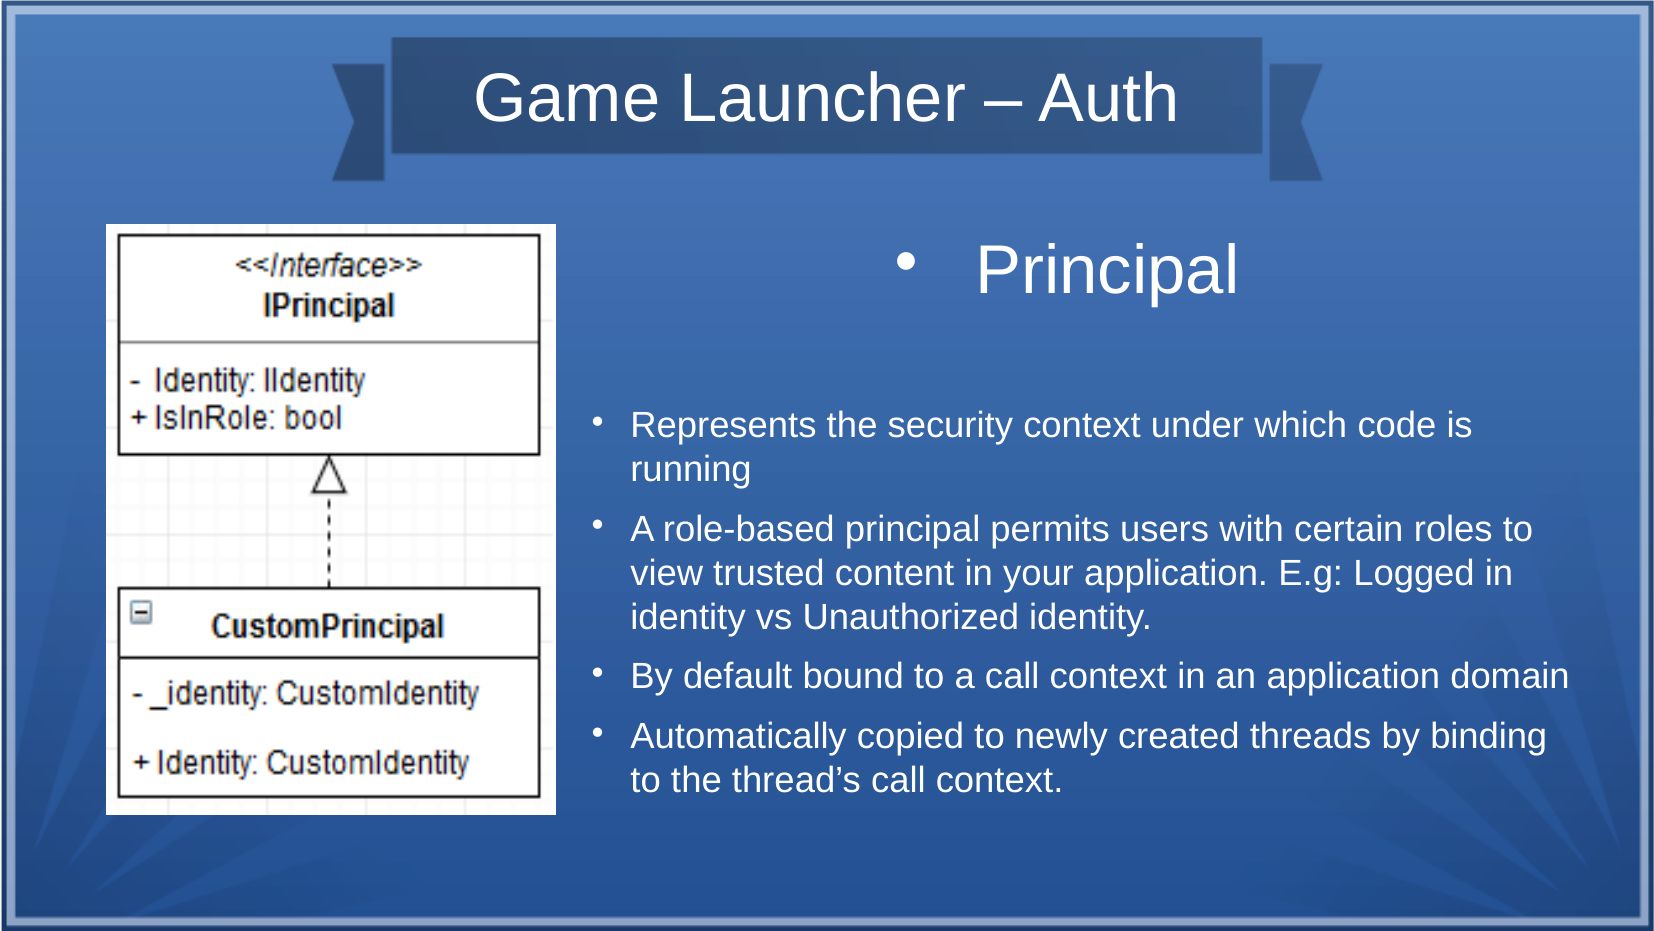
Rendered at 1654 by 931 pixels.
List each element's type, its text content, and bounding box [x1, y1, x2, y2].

picture [0, 0, 1654, 931]
text_box Game Launcher – Auth [389, 35, 1264, 154]
text_box Represents the security context under which code is running A role-based principal permits users with certain roles to view trusted content in your application. E.g: Logged in identity vs Unauthorized identity. By default bound to a call context in an application domain Automatically copied to newly created threads by binding to the thread’s call context. [578, 401, 1572, 815]
text_box Principal [578, 224, 1571, 307]
